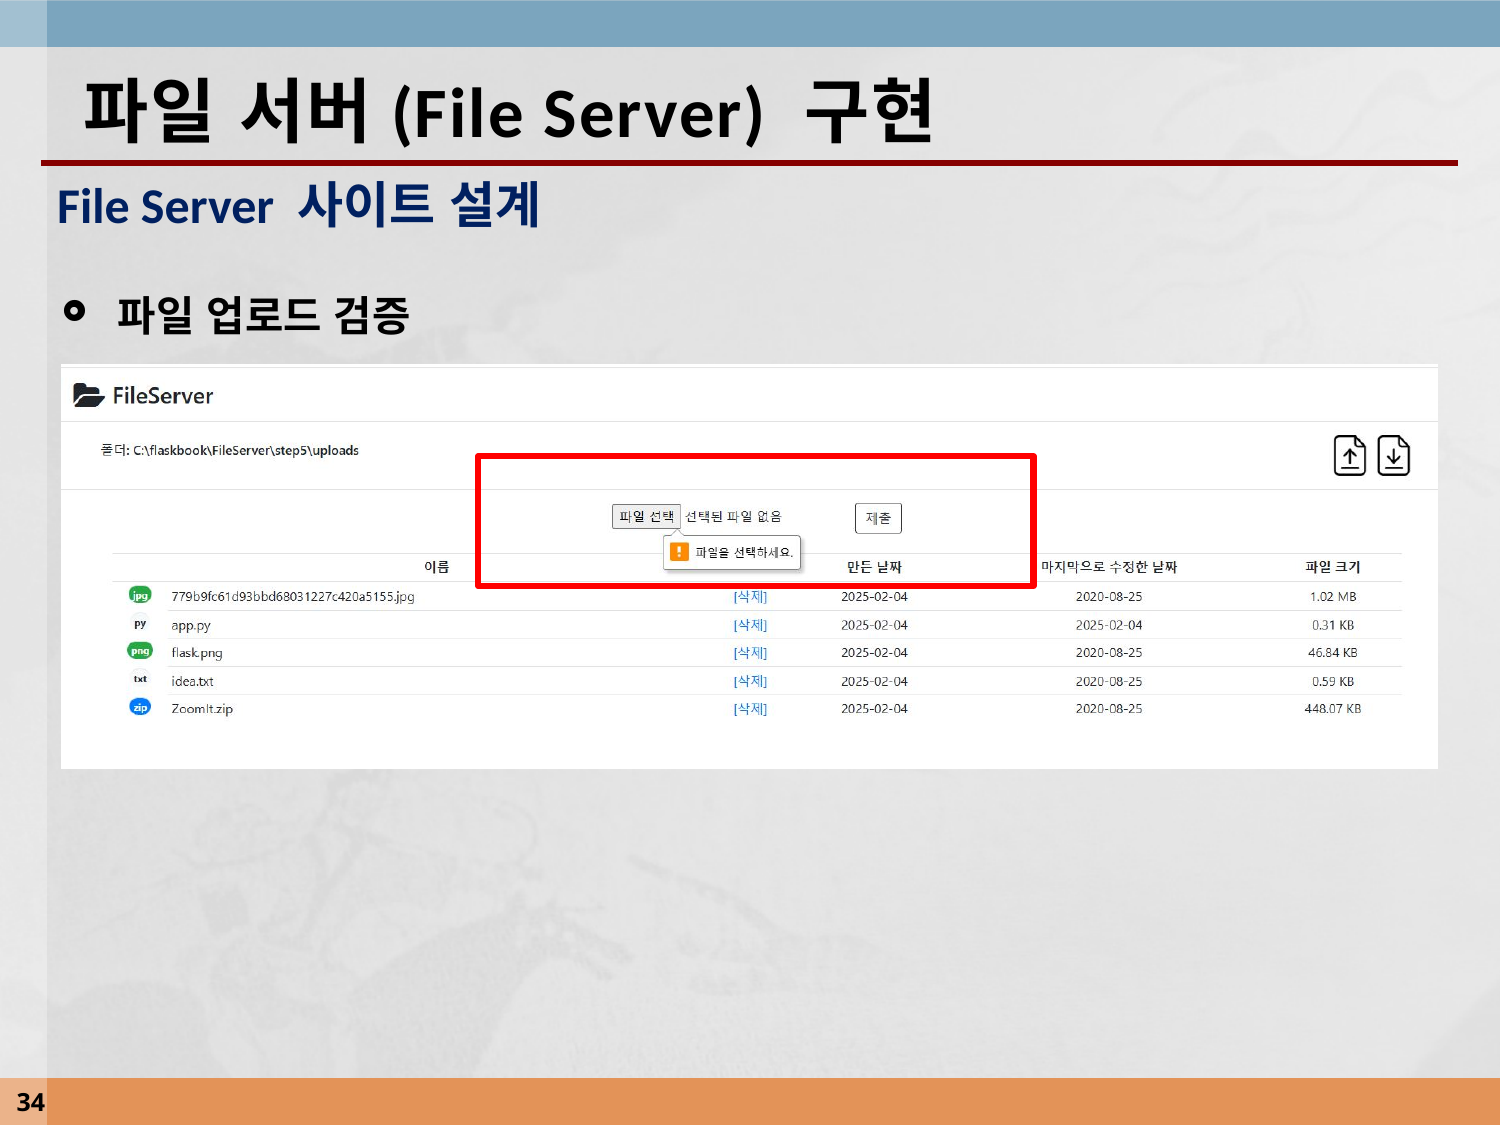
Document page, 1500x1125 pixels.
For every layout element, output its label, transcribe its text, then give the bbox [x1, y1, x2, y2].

text_box File Server 사이트 설계 [42, 172, 1477, 266]
picture [61, 364, 1438, 769]
title 파일 서버(File Server) 구현 [69, 0, 1499, 160]
list 파일 업로드 검증 [46, 231, 1499, 1080]
